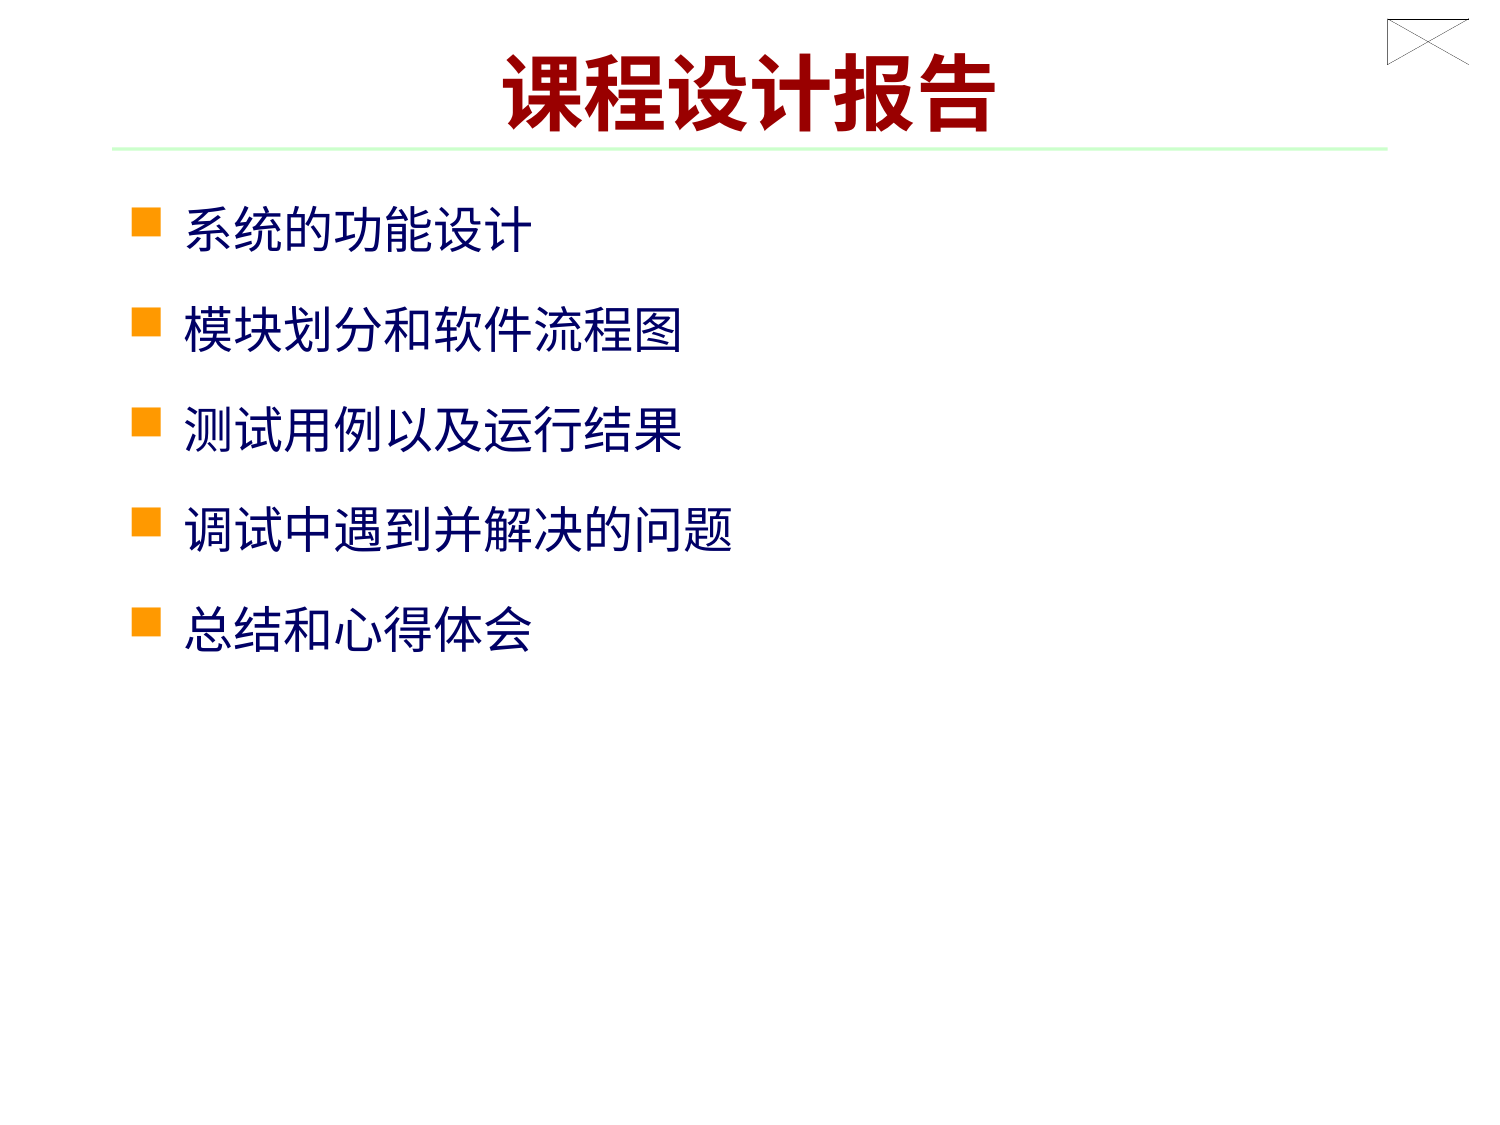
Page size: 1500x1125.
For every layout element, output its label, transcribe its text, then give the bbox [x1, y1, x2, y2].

list 系统的功能设计 模块划分和软件流程图 测试用例以及运行结果 调试中遇到并解决的问题 总结和心得体会 [112, 160, 1388, 1059]
title 课程设计报告 [112, 42, 1388, 140]
